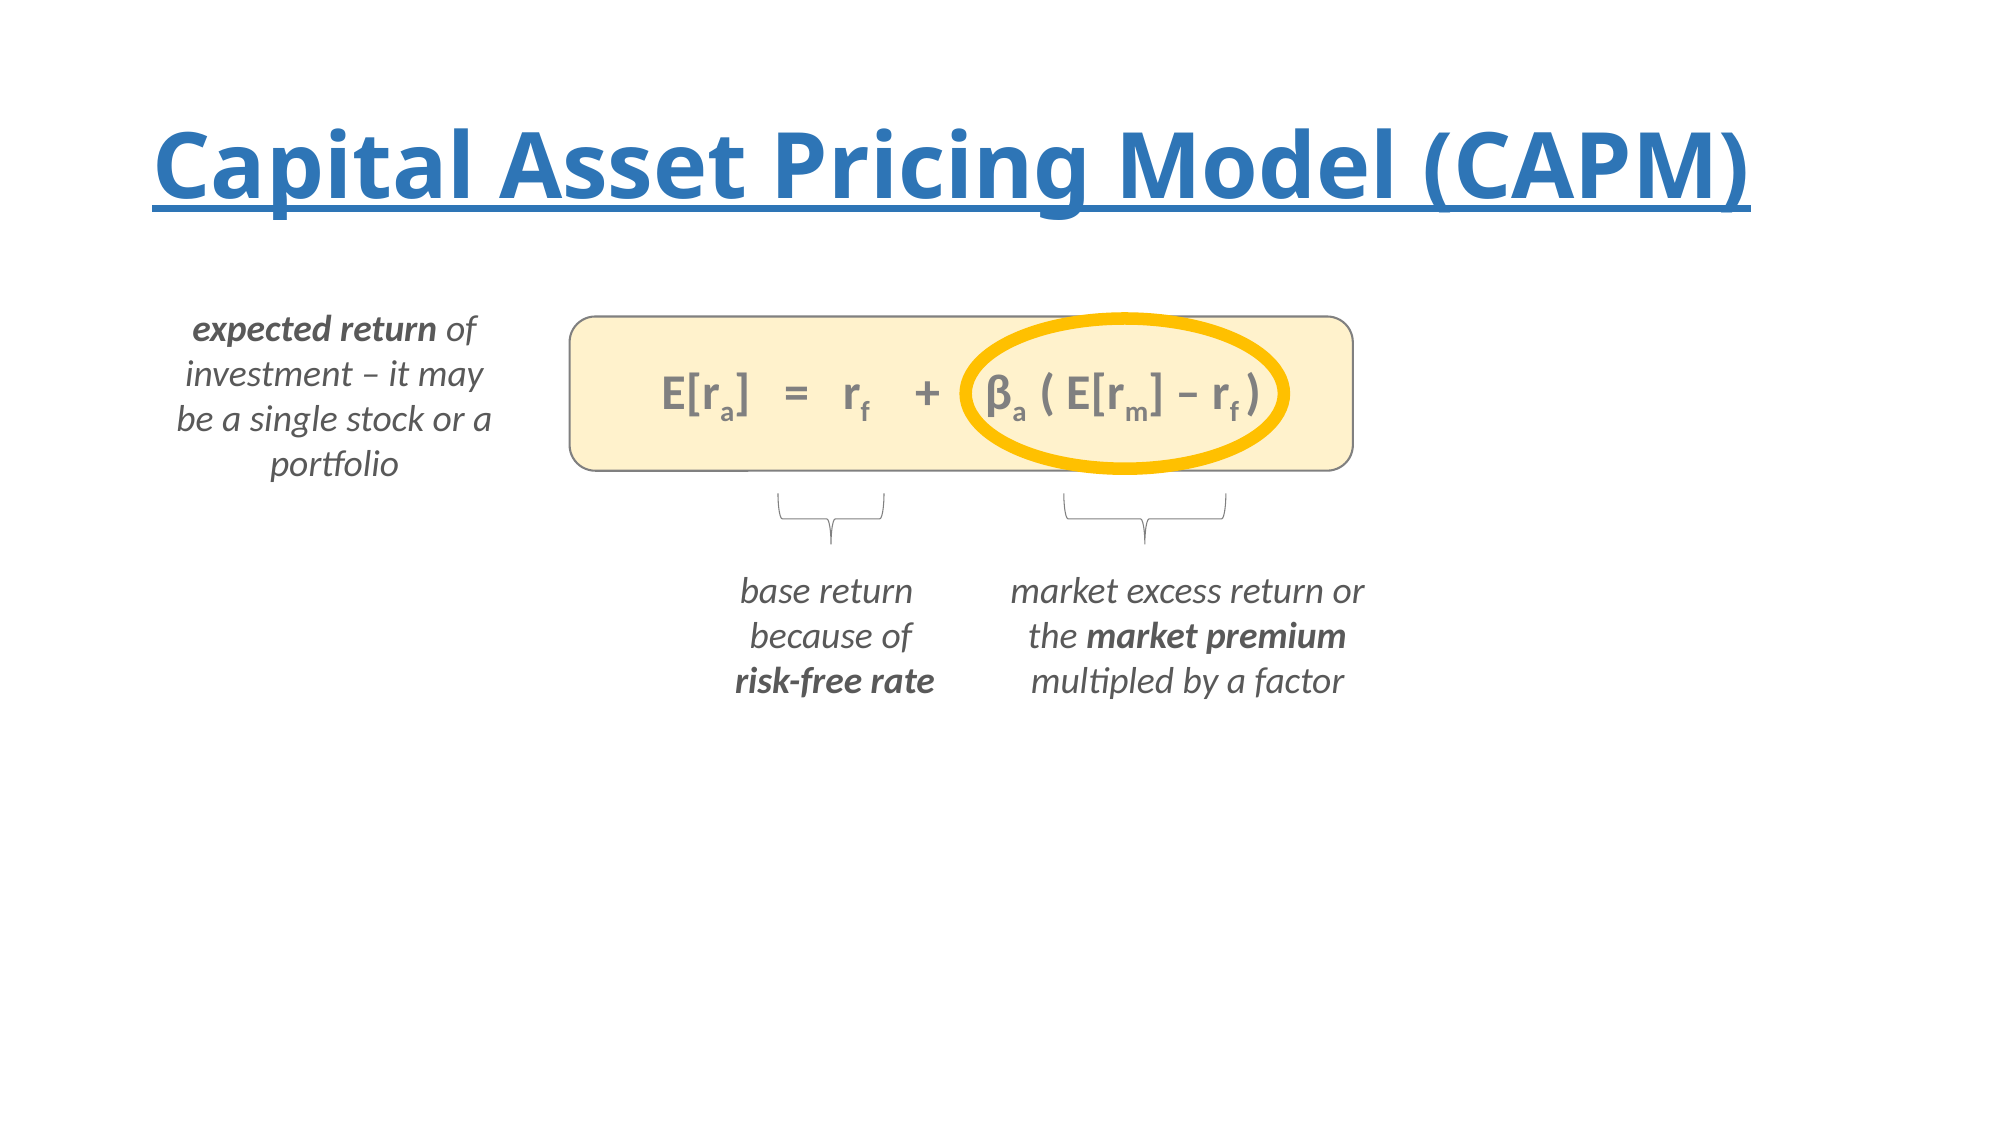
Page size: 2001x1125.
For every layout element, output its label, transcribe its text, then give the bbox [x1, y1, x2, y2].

text_box E[ra] = rf + βa ( E[rm] – rf ) [568, 315, 1354, 472]
text_box market excess return or the market premium multipled by a factor [976, 558, 1399, 708]
text_box base return because of risk-free rate [654, 558, 976, 708]
text_box [1063, 493, 1227, 545]
text_box [777, 493, 885, 545]
text_box expected return of investment – it may be a single stock or a portfolio [157, 296, 512, 492]
title Capital Asset Pricing Model (CAPM) [137, 59, 1863, 278]
text_box [964, 317, 1285, 470]
